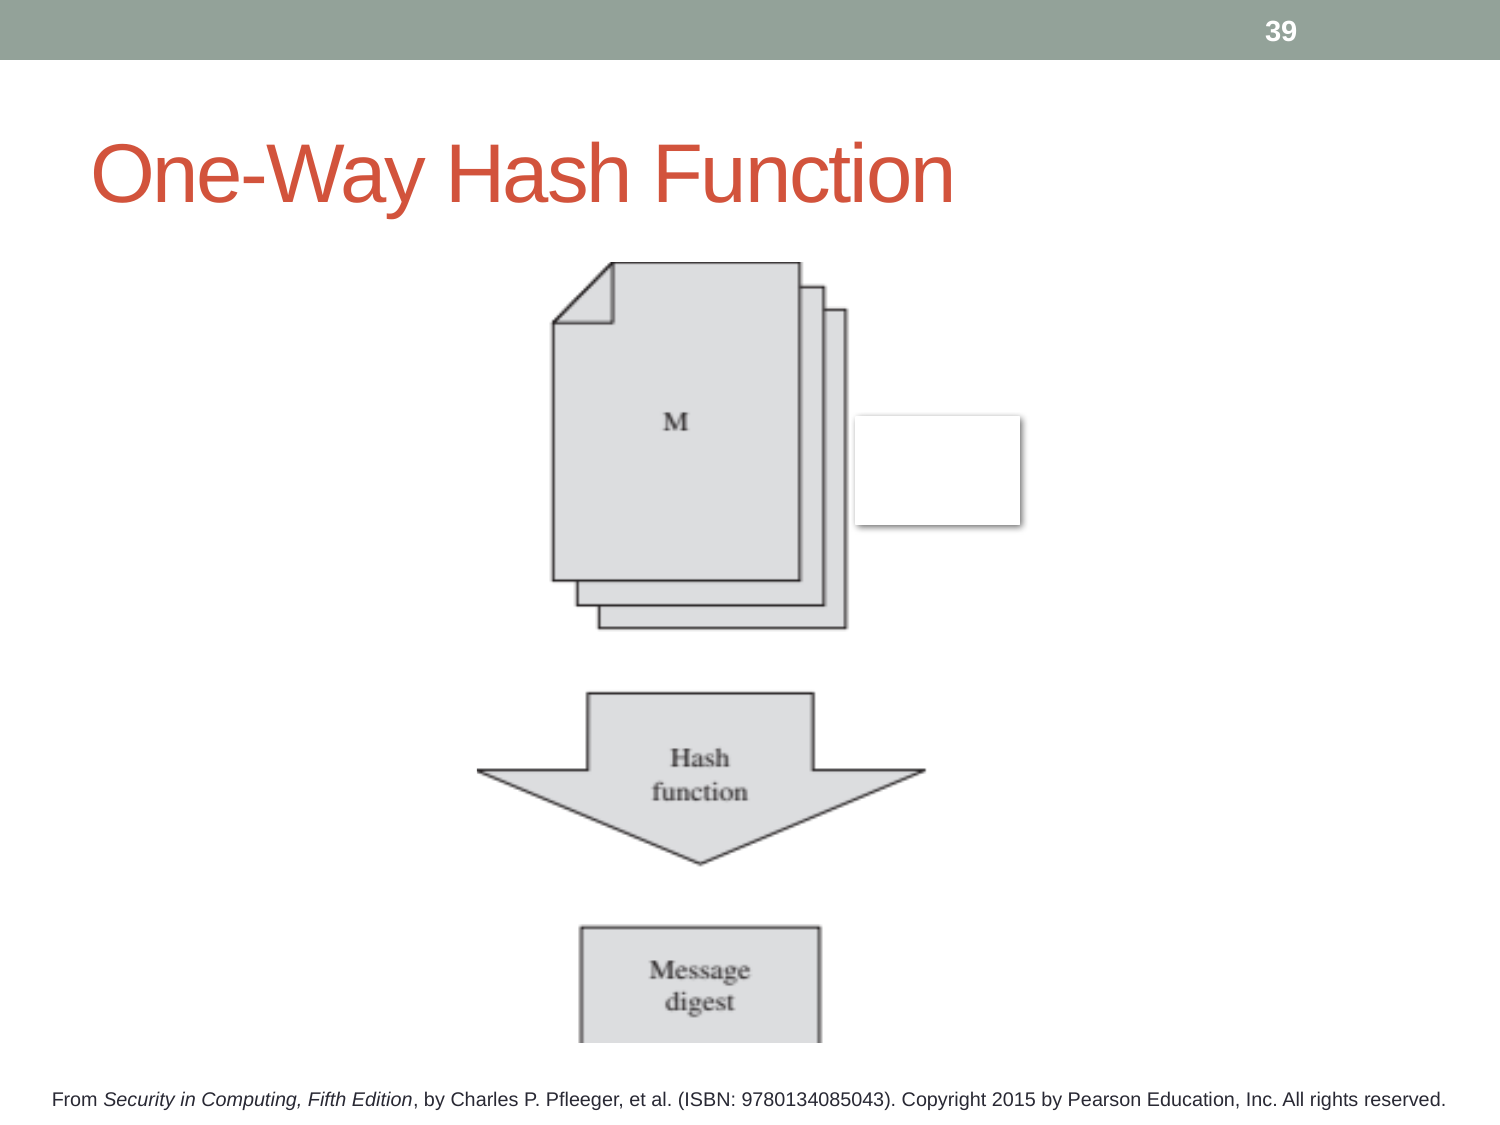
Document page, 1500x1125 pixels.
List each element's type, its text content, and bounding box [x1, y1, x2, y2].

footer From Security in Computing, Fifth Edition, by Charles P. Pfleeger, et al. (ISBN: 9780134085043). Copyright 2015 by Pearson Education, Inc. All rights reserved. [0, 1071, 1500, 1125]
title One-Way Hash Function [75, 87, 1425, 250]
slide_number 39 [1250, 3, 1425, 57]
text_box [476, 262, 1020, 1043]
